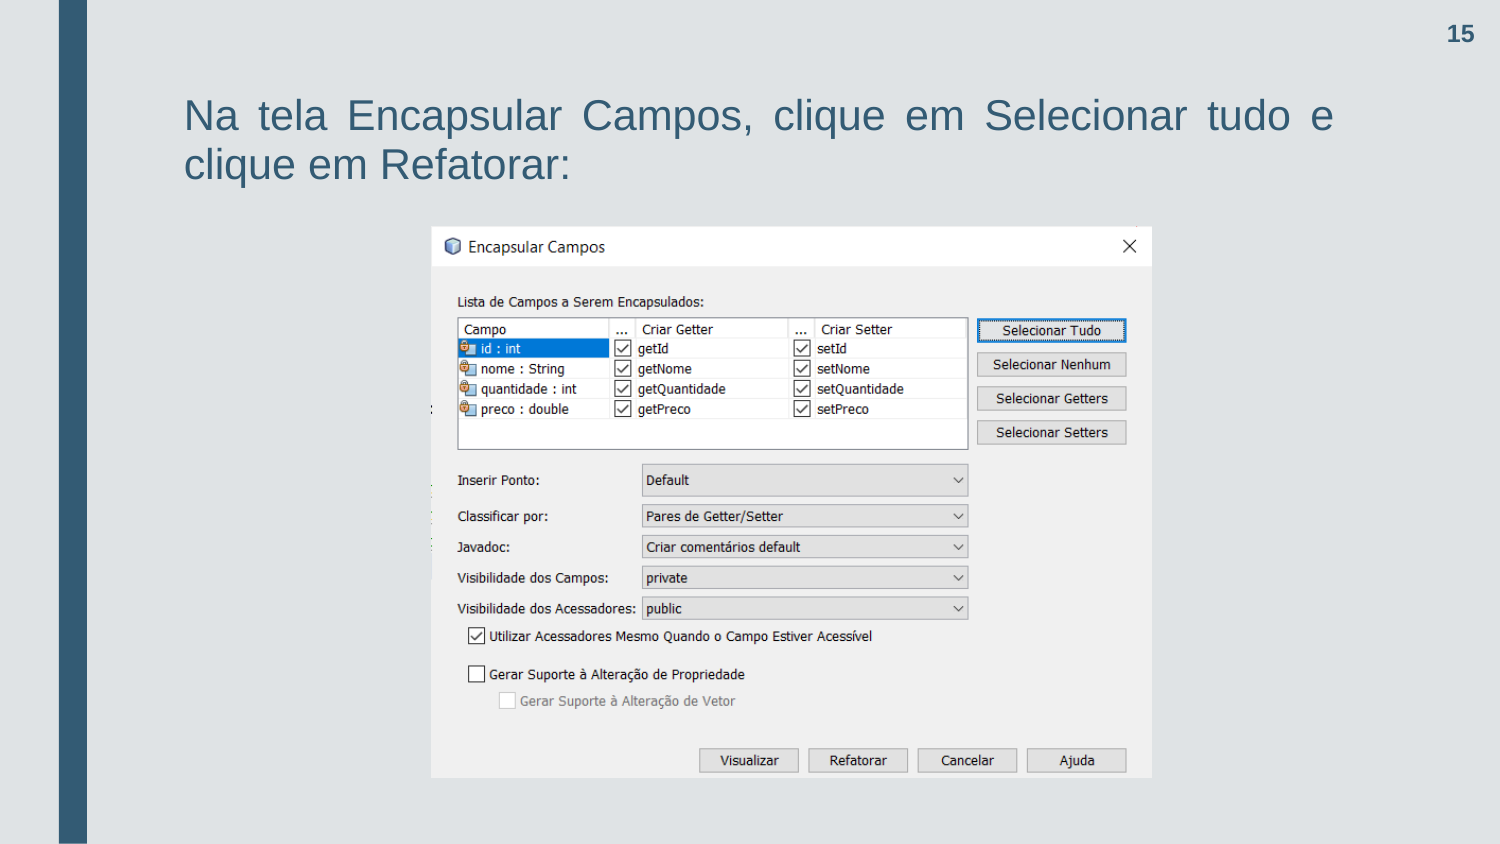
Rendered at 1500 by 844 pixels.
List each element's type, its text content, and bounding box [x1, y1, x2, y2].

slide_number 15 [1293, 7, 1490, 58]
picture [431, 226, 1152, 778]
list Na tela Encapsular Campos, clique em Selecionar tudo e clique em Refatorar: [168, 84, 1351, 198]
